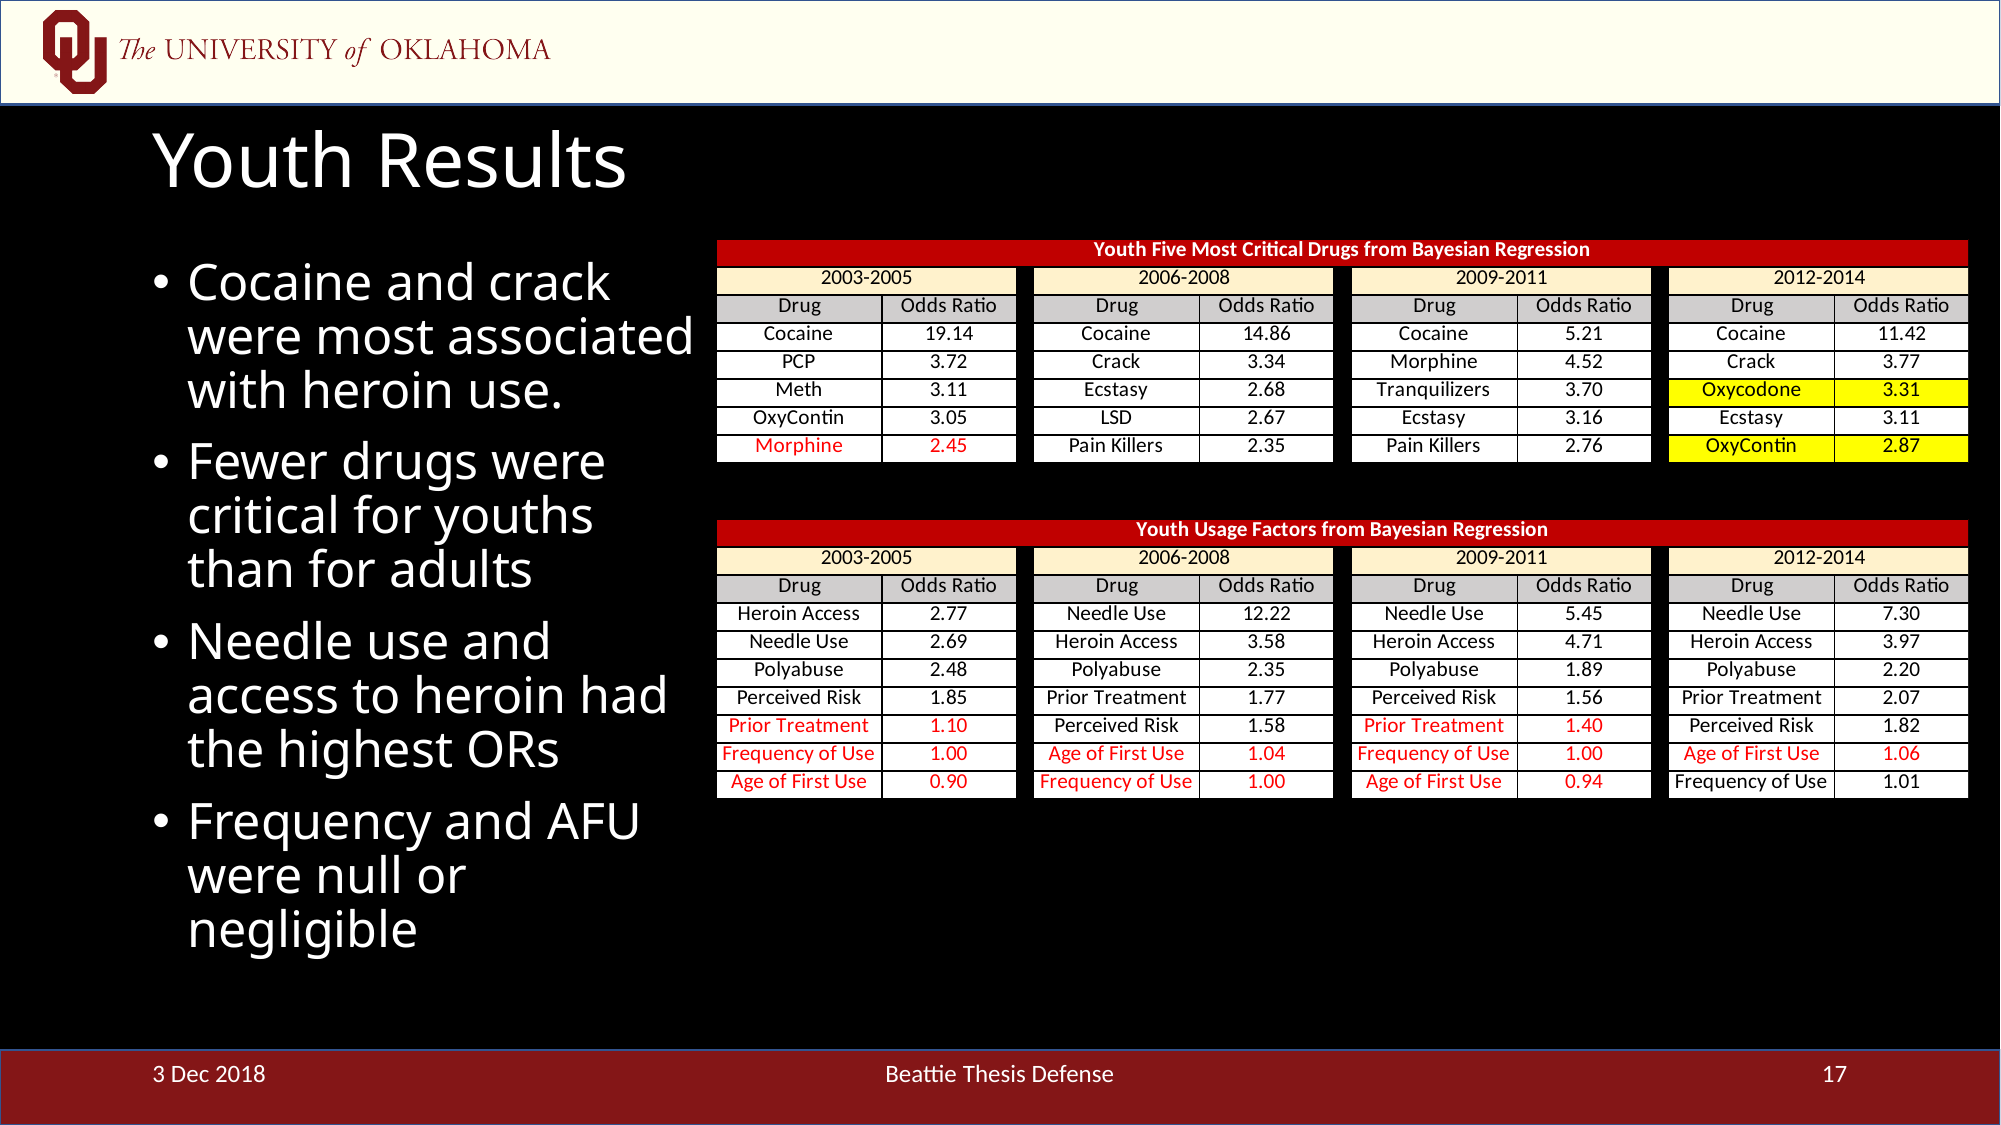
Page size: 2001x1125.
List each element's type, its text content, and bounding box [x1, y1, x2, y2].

list Cocaine and crack were most associated with heroin use. Fewer drugs were critical for youths than for adults Needle use and access to heroin had the highest ORs Frequency and AFU were null or negligible [137, 249, 716, 977]
picture [43, 7, 551, 97]
footer Beattie Thesis Defense [662, 1042, 1338, 1103]
picture [715, 238, 1970, 800]
slide_number 17 [1412, 1042, 1863, 1103]
title Youth Results [137, 115, 1863, 239]
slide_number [137, 1042, 588, 1103]
